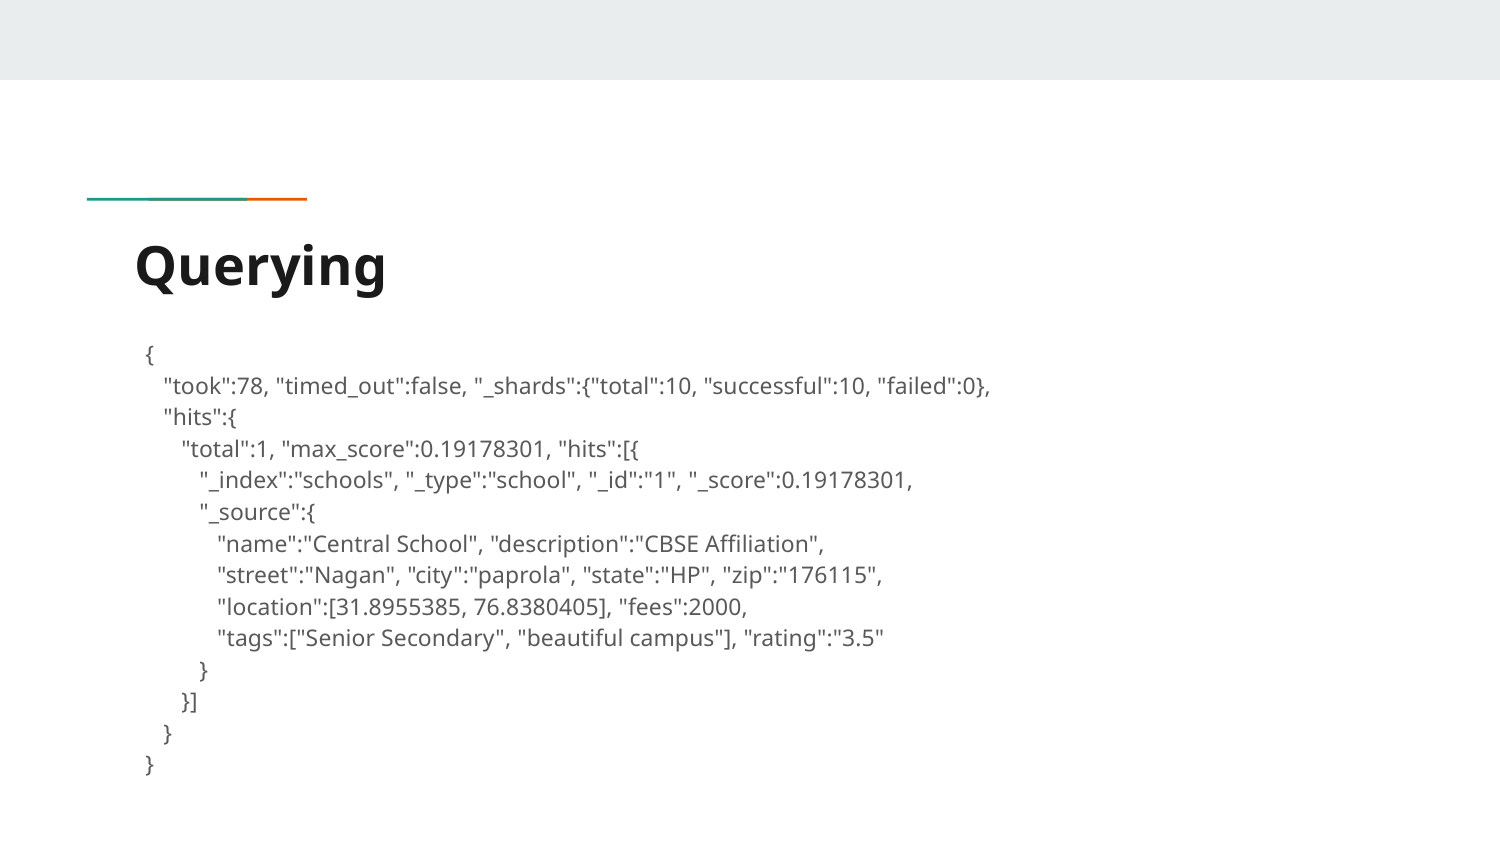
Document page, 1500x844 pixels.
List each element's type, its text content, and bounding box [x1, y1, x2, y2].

list { "took":78, "timed_out":false, "_shards":{"total":10, "successful":10, "failed":0}, "hits":{ "total":1, "max_score":0.19178301, "hits":[{ "_index":"schools", "_type":"school", "_id":"1", "_score":0.19178301, "_source":{ "name":"Central School", "description":"CBSE Affiliation", "street":"Nagan", "city":"paprola", "state":"HP", "zip":"176115", "location":[31.8955385, 76.8380405], "fees":2000, "tags":["Senior Secondary", "beautiful campus"], "rating":"3.5" } }] } } [130, 320, 1392, 692]
title Querying [119, 216, 1381, 305]
